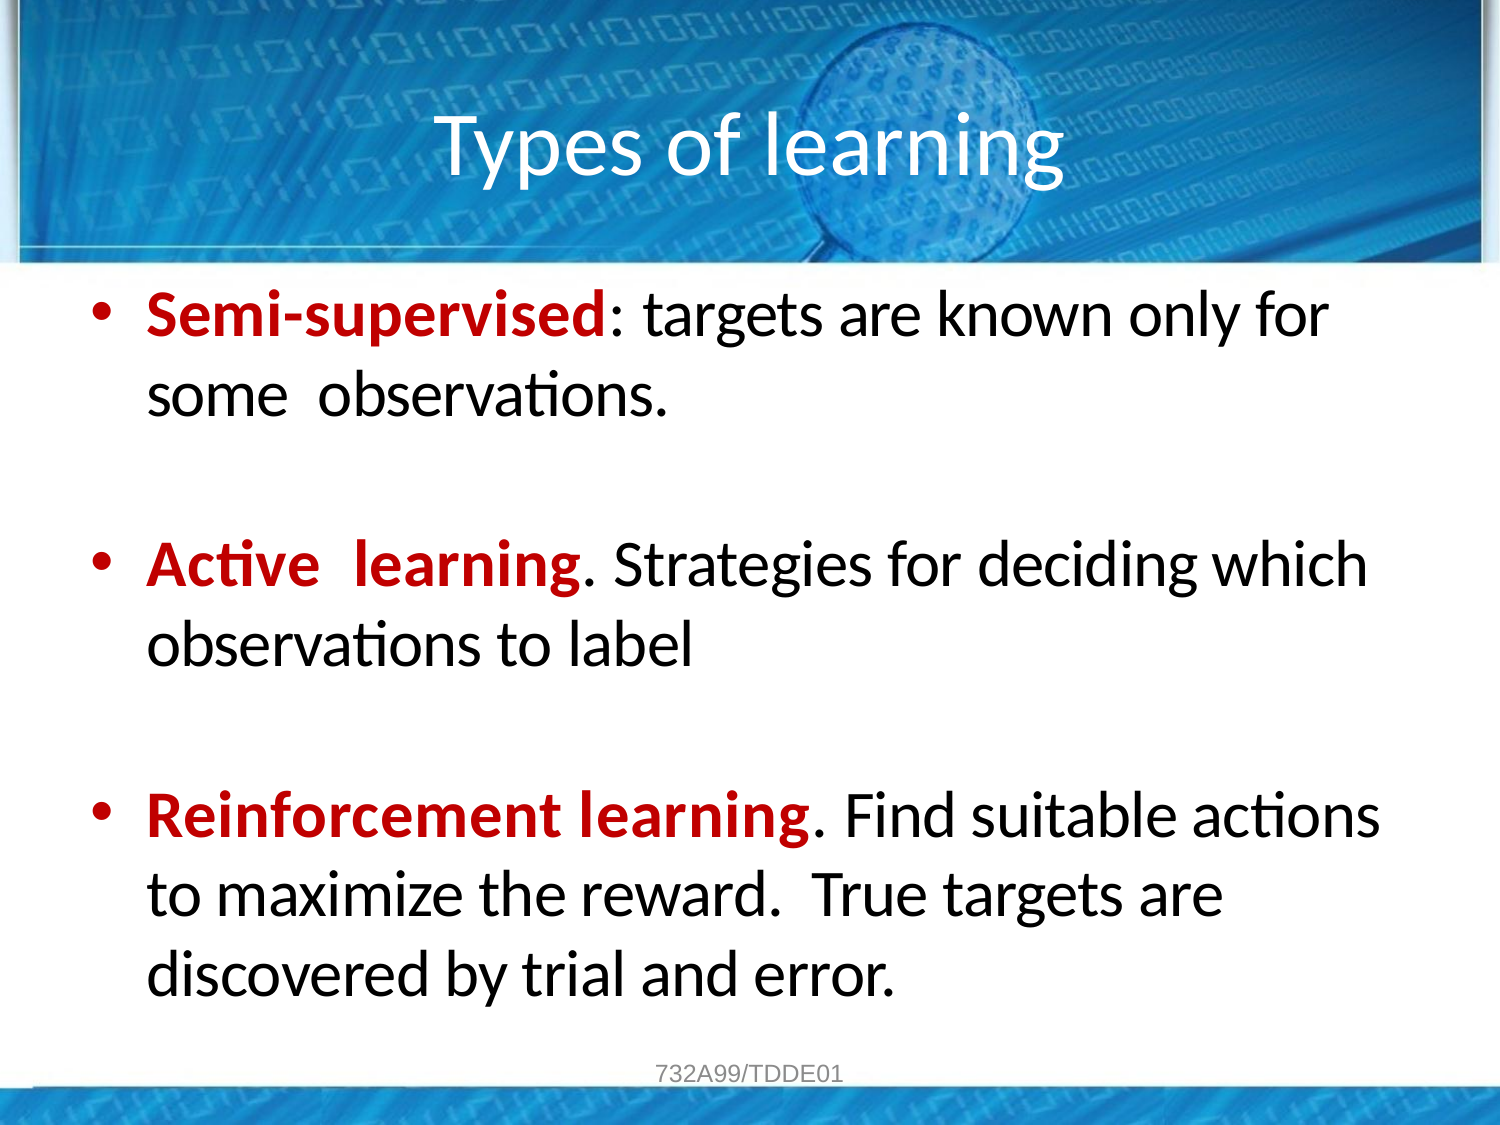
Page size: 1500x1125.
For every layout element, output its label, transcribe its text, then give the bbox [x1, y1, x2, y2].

title Types of learning [75, 45, 1425, 233]
list Semi-supervised: targets are known only for some observations. Active learning. Strategies for deciding which observations to label Reinforcement learning. Find suitable actions to maximize the reward. True targets are discovered by trial and error. [75, 262, 1425, 1005]
footer 732A99/TDDE01 [512, 1042, 988, 1103]
picture [0, 0, 1500, 1125]
